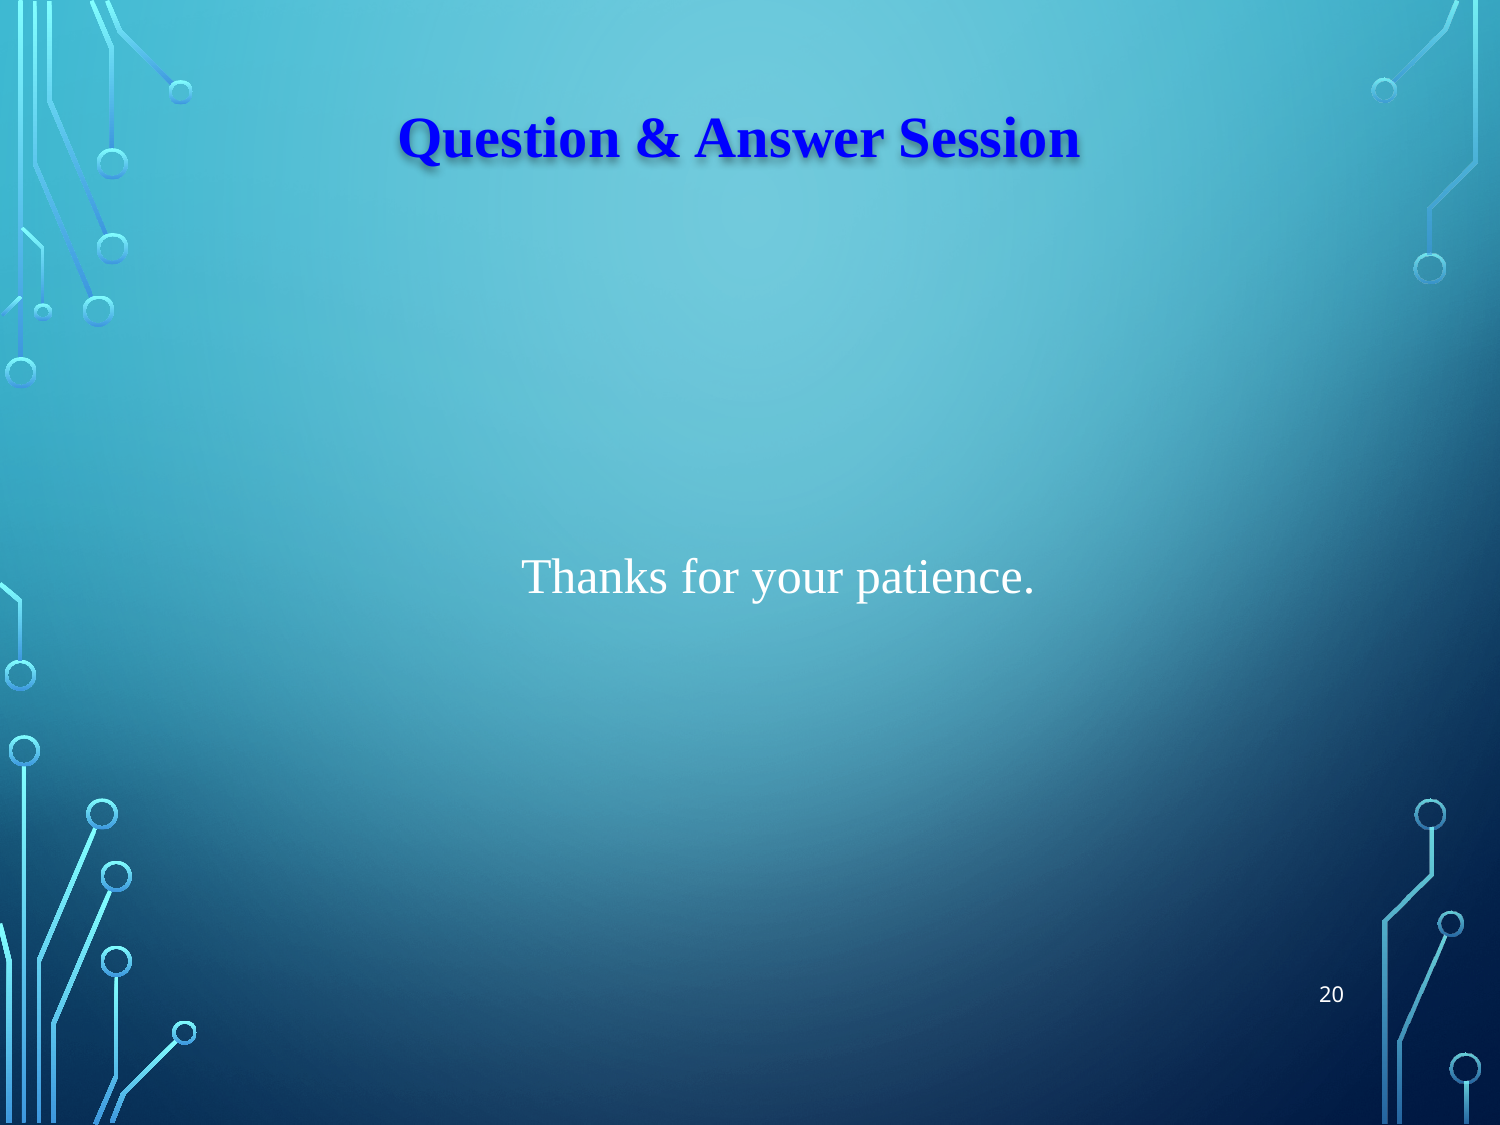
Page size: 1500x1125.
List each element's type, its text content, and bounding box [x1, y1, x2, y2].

slide_number 20 [1264, 965, 1360, 1025]
list Thanks for your patience. [99, 350, 1469, 813]
text_box [0, 1, 1500, 75]
title Question & Answer Session [99, 75, 1379, 240]
